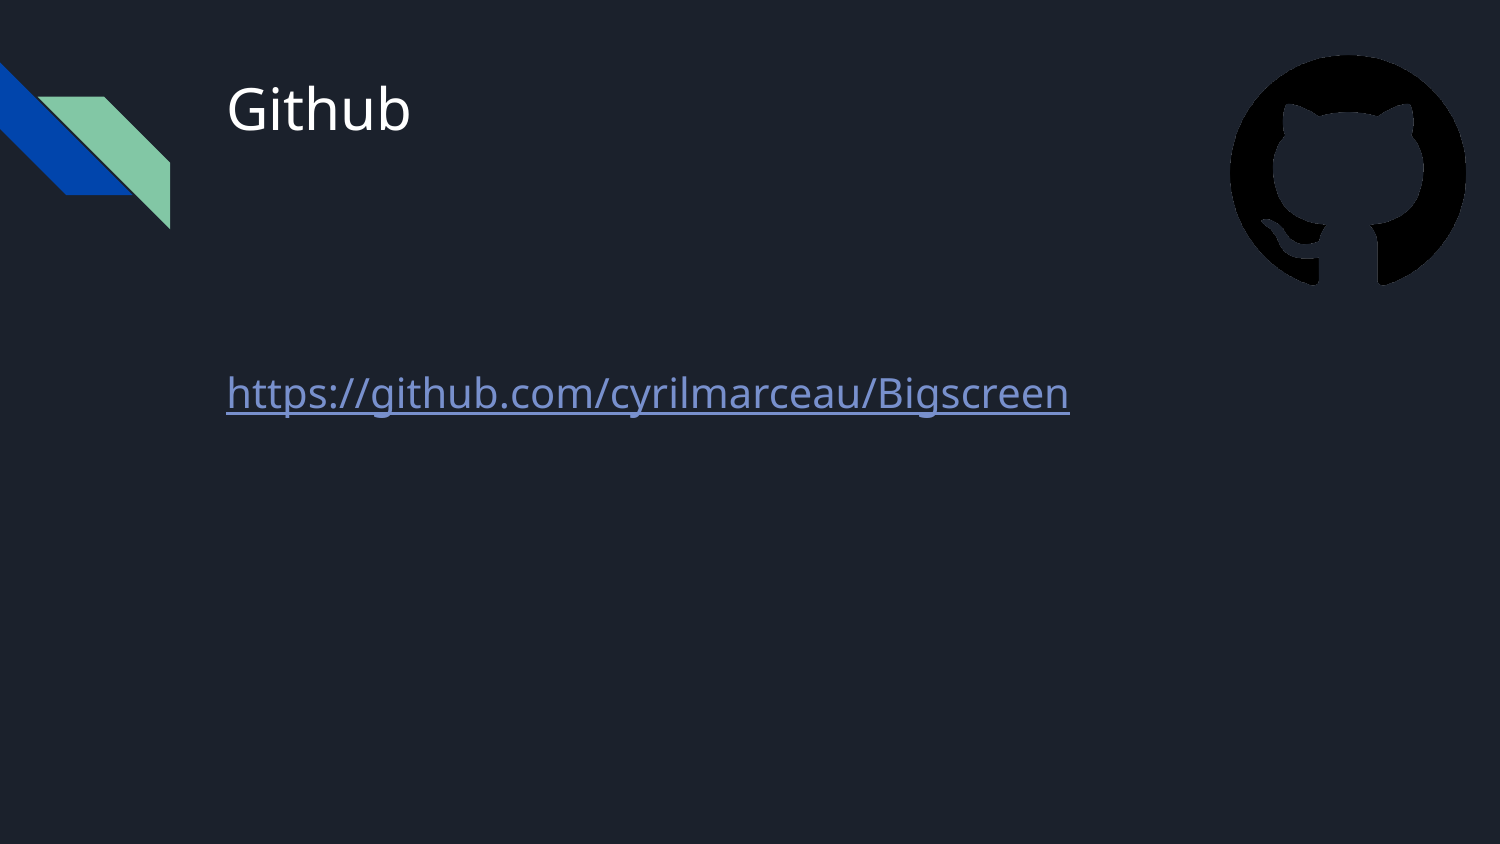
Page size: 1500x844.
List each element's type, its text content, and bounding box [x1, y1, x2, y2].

title Github [211, 32, 1367, 183]
picture [1230, 52, 1466, 288]
text_box https://github.com/cyrilmarceau/Bigscreen [211, 352, 1444, 440]
